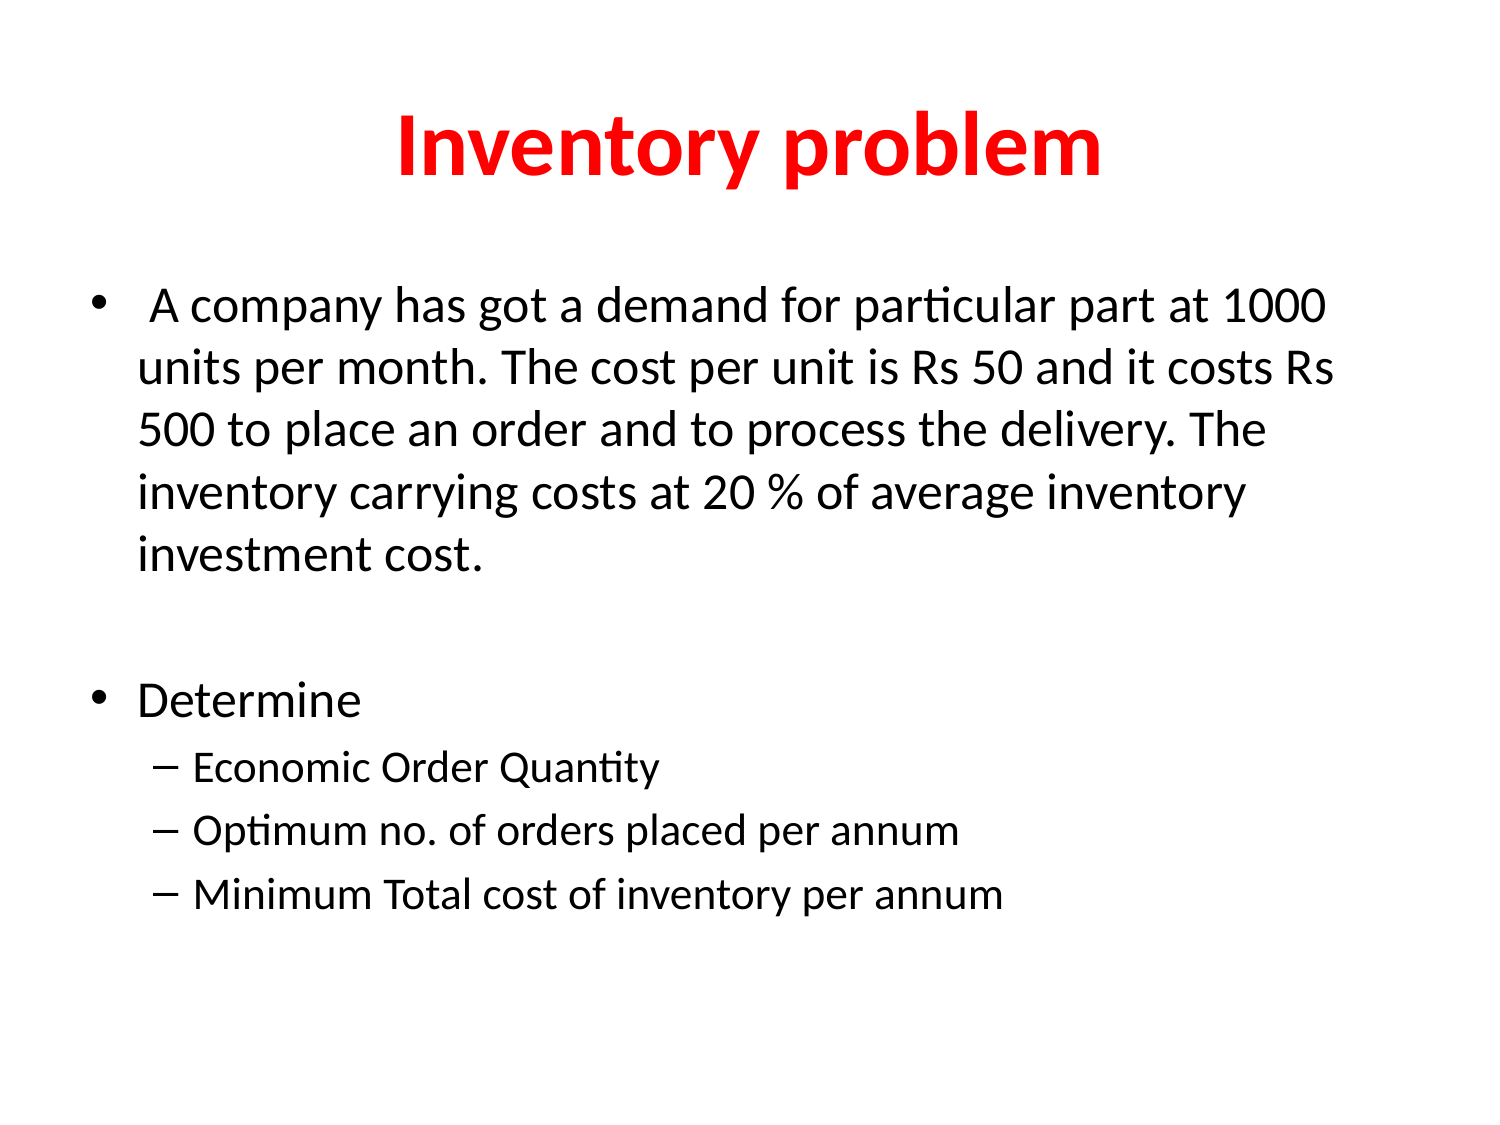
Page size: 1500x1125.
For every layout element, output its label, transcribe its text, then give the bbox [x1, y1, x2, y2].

title Inventory problem [75, 45, 1425, 233]
list A company has got a demand for particular part at 1000 units per month. The cost per unit is Rs 50 and it costs Rs 500 to place an order and to process the delivery. The inventory carrying costs at 20 % of average inventory investment cost. Determine Economic Order Quantity Optimum no. of orders placed per annum Minimum Total cost of inventory per annum [75, 262, 1425, 1005]
